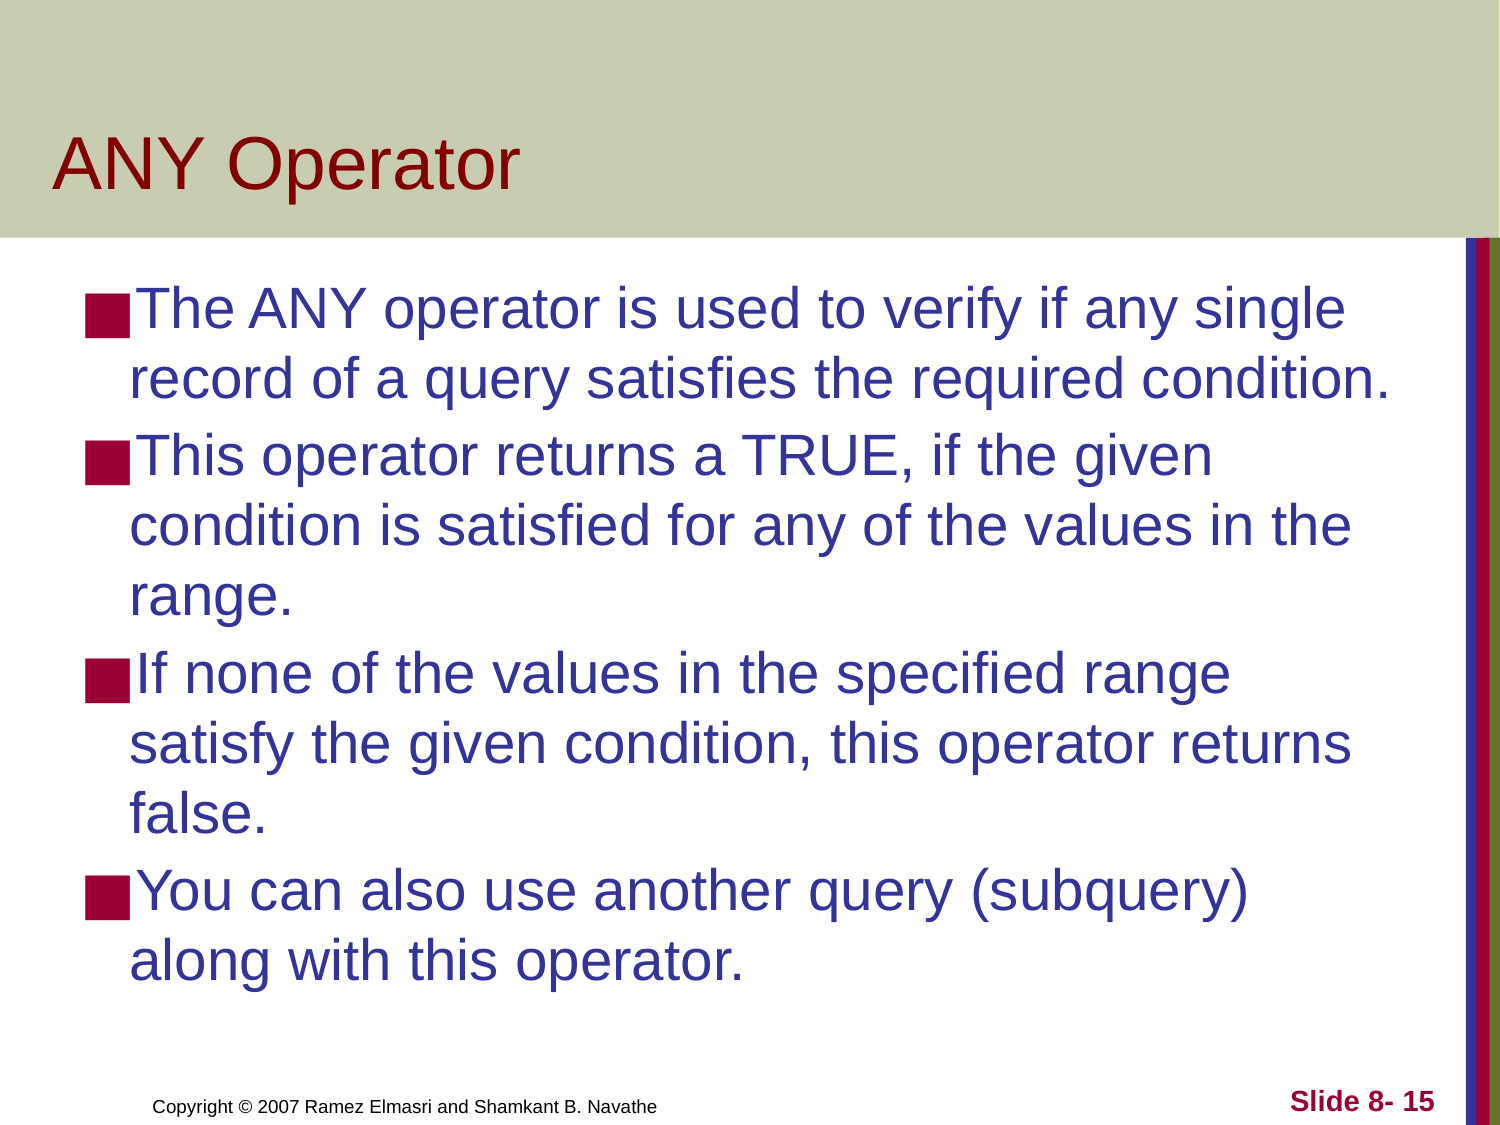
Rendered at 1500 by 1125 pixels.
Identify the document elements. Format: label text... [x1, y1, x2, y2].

title ANY Operator [37, 49, 1317, 213]
list The ANY operator is used to verify if any single record of a query satisfies the required condition. This operator returns a TRUE, if the given condition is satisfied for any of the values in the range. If none of the values in the specified range satisfy the given condition, this operator returns false. You can also use another query (subquery) along with this operator. [39, 262, 1400, 1013]
slide_number Slide 8- 15 [1137, 1050, 1450, 1125]
